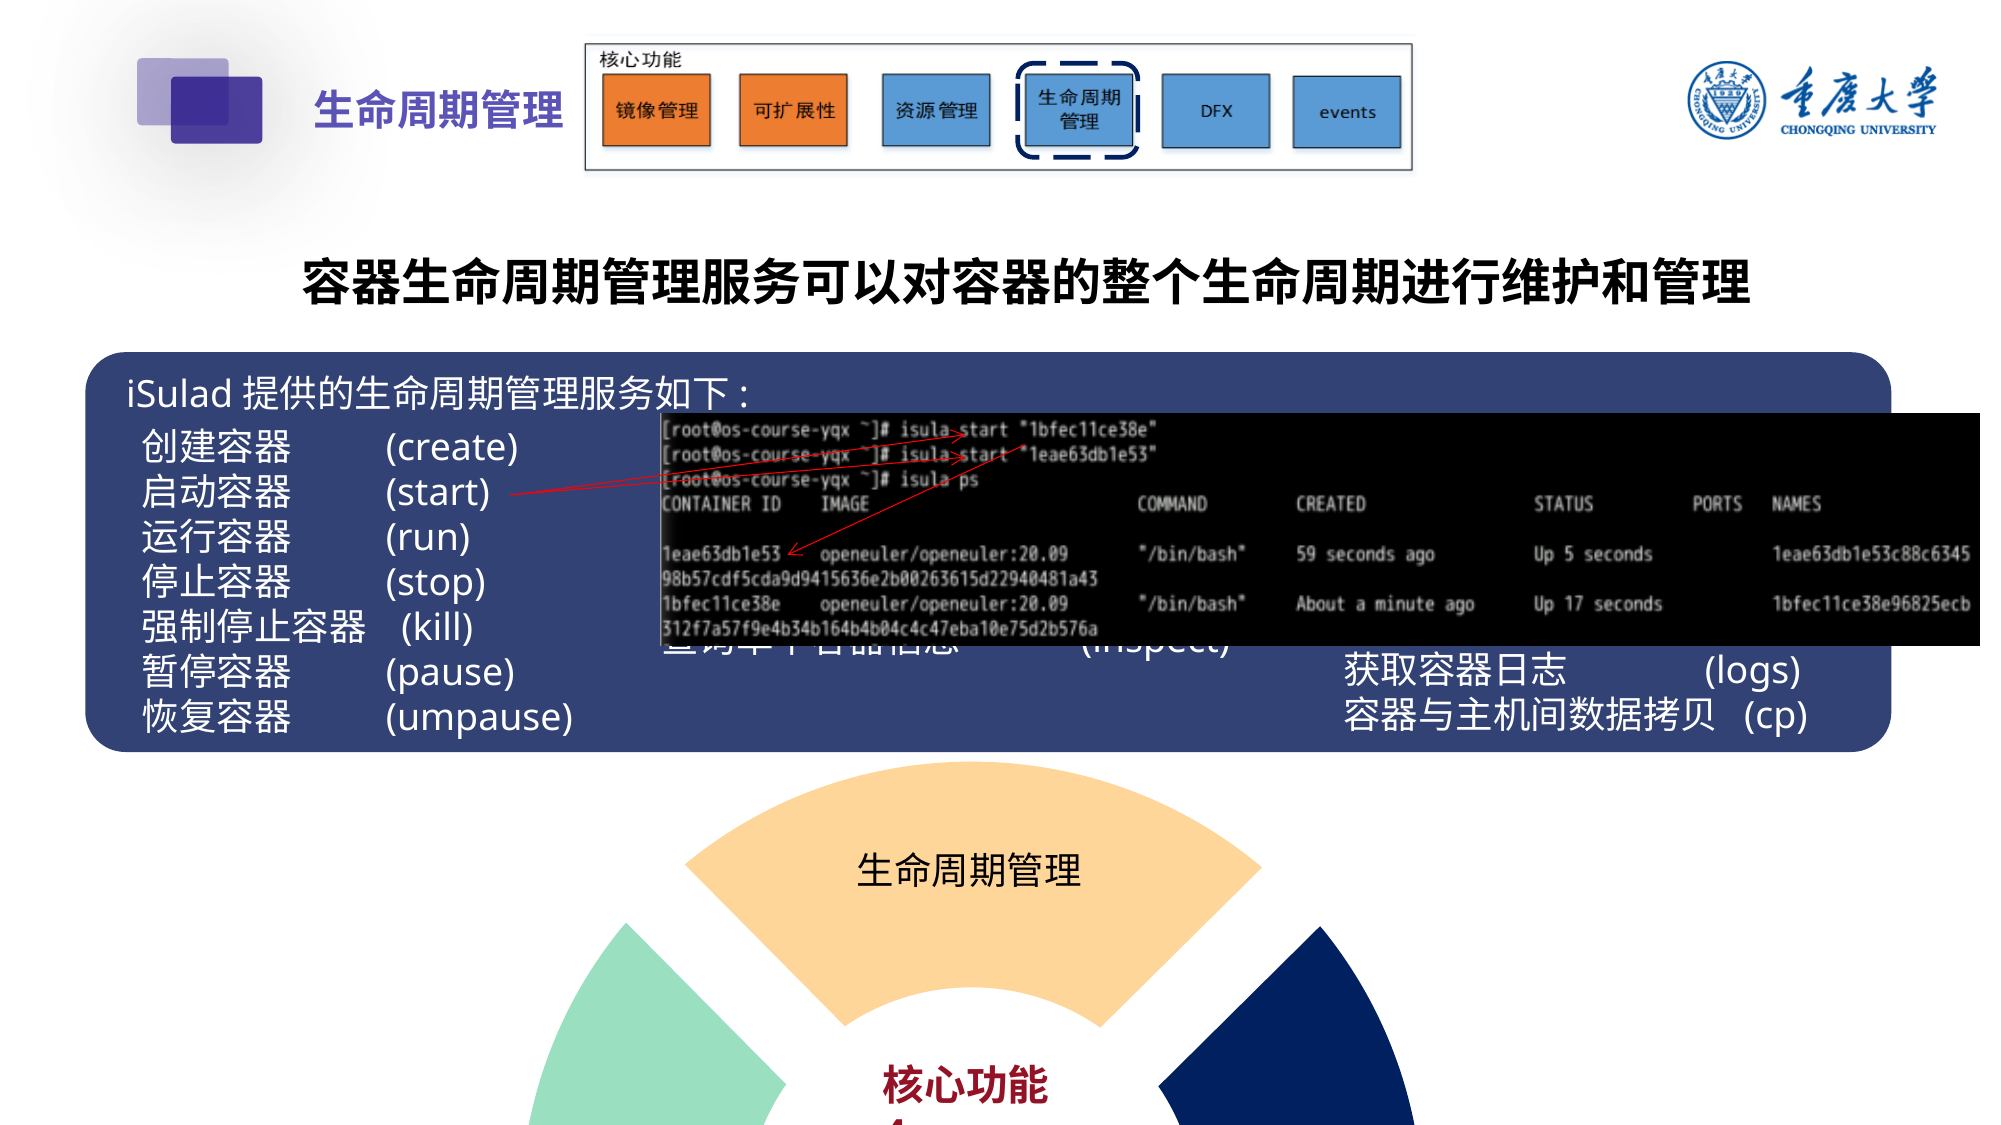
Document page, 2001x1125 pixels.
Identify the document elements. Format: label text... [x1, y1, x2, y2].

picture [1687, 61, 1937, 140]
text_box [136, 57, 230, 127]
text_box iSulad提供的生命周期管理服务如下: [111, 363, 880, 416]
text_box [509, 413, 1980, 646]
text_box 创建容器 (create) 启动容器 (start) 运行容器 (run) 停止容器 (stop) 强制停止容器 (kill) 暂停容器 (pause) 恢复容器 (umpause) [127, 415, 615, 746]
text_box 查询所有容器信息 (ps) 重启容器 (restart) 等待容器退出 (wait) 查看容器中进程信息 (top) 查看容器使用的资源 (stats) 获取容器日志 (logs) 容器与主机间数据拷贝 (cp) [1328, 646, 1892, 743]
text_box 生命周期管理 [298, 76, 574, 142]
picture [574, 34, 1426, 178]
text_box 容器生命周期管理服务可以对容器的整个生命周期进行维护和管理 [164, 236, 1889, 318]
text_box [84, 351, 1893, 754]
text_box 删除容器 (rm) 接入容器 (attach) 重命名容器 (rename) 在容器中执行新命令 (exec) 查询单个容器信息 (inspect) [646, 646, 1314, 661]
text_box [420, 661, 1523, 1125]
